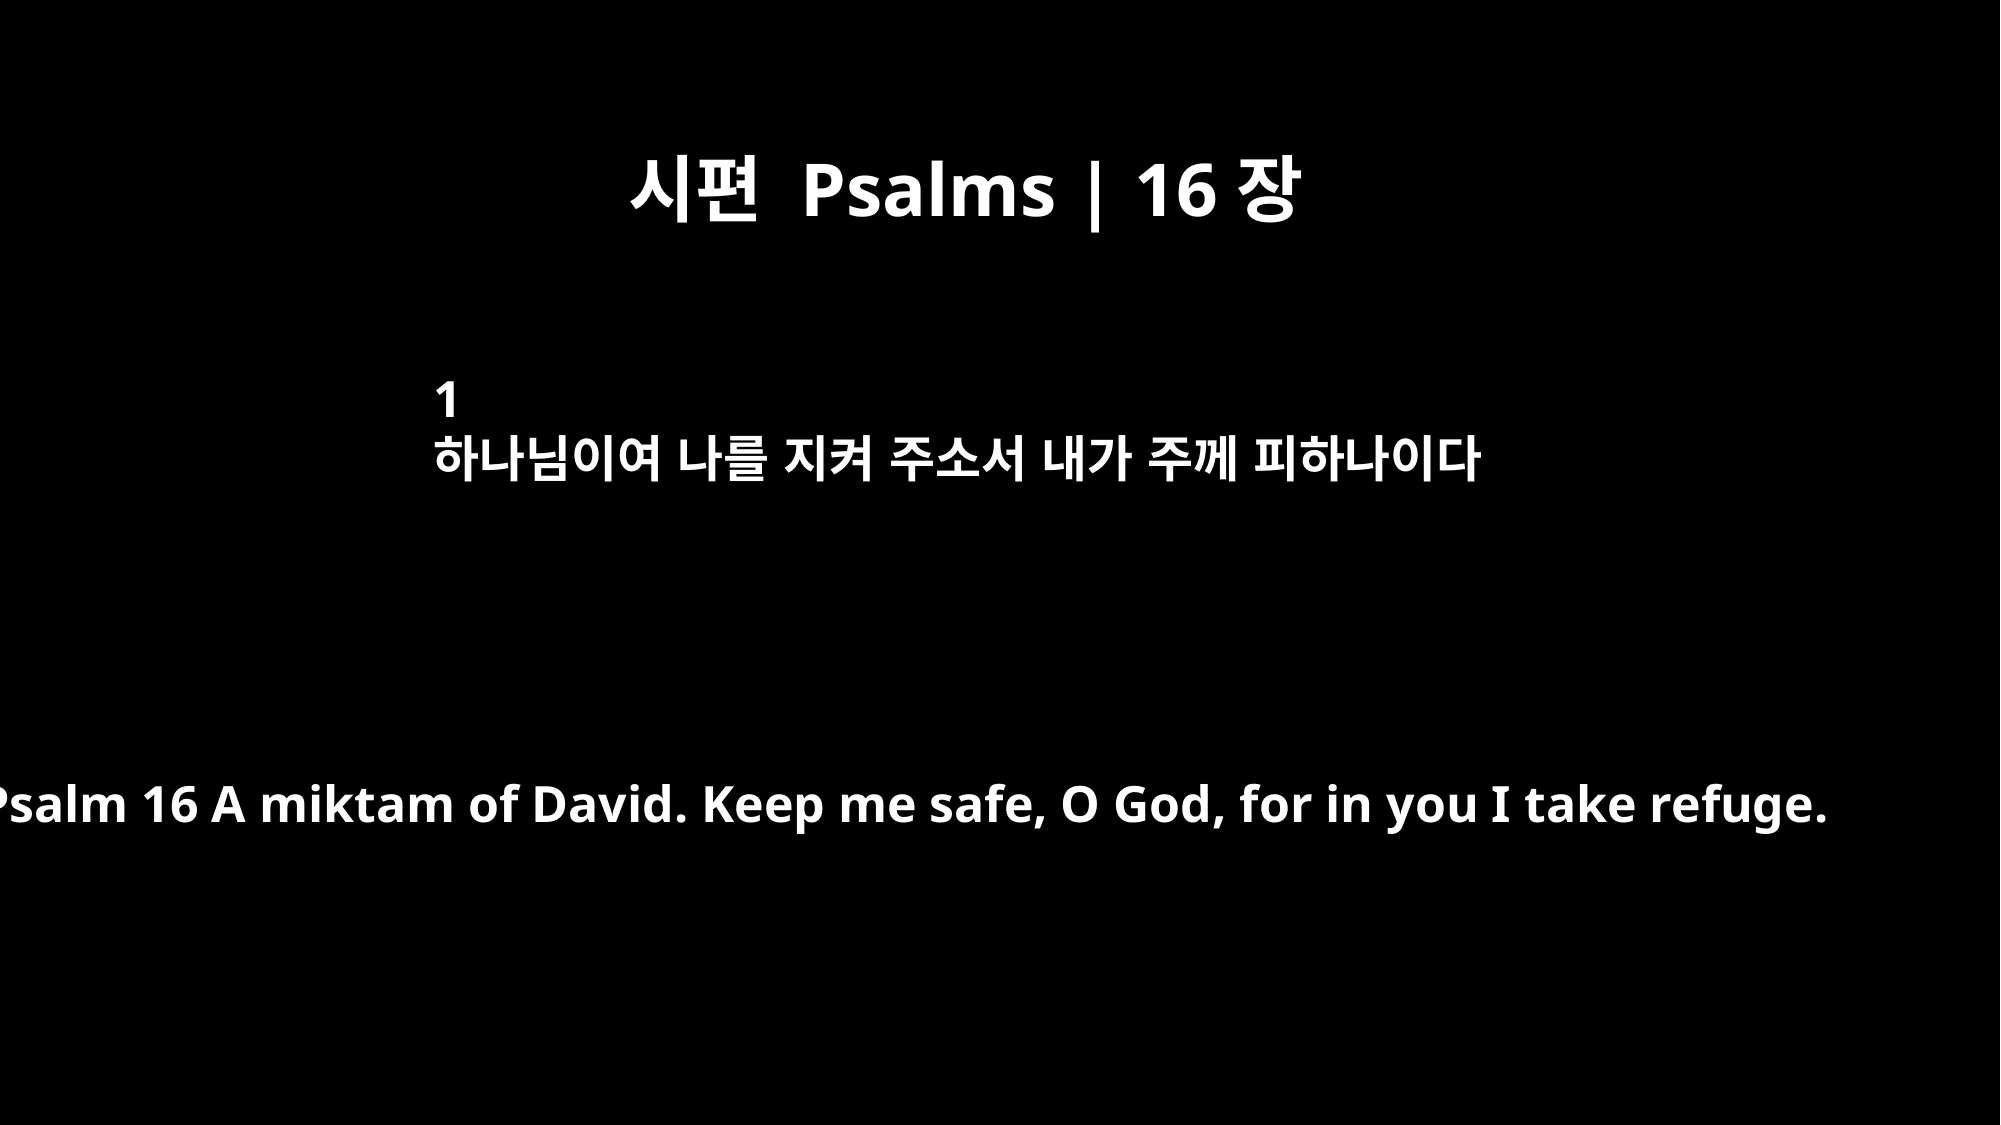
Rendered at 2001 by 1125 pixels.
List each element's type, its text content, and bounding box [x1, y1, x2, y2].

text_box Psalm 16 A miktam of David. Keep me safe, O God, for in you I take refuge. [0, 764, 1845, 840]
text_box 시편 Psalms | 16장 [613, 136, 1319, 239]
text_box 1 하나님이여 나를 지켜 주소서 내가 주께 피하나이다 [418, 359, 1499, 495]
